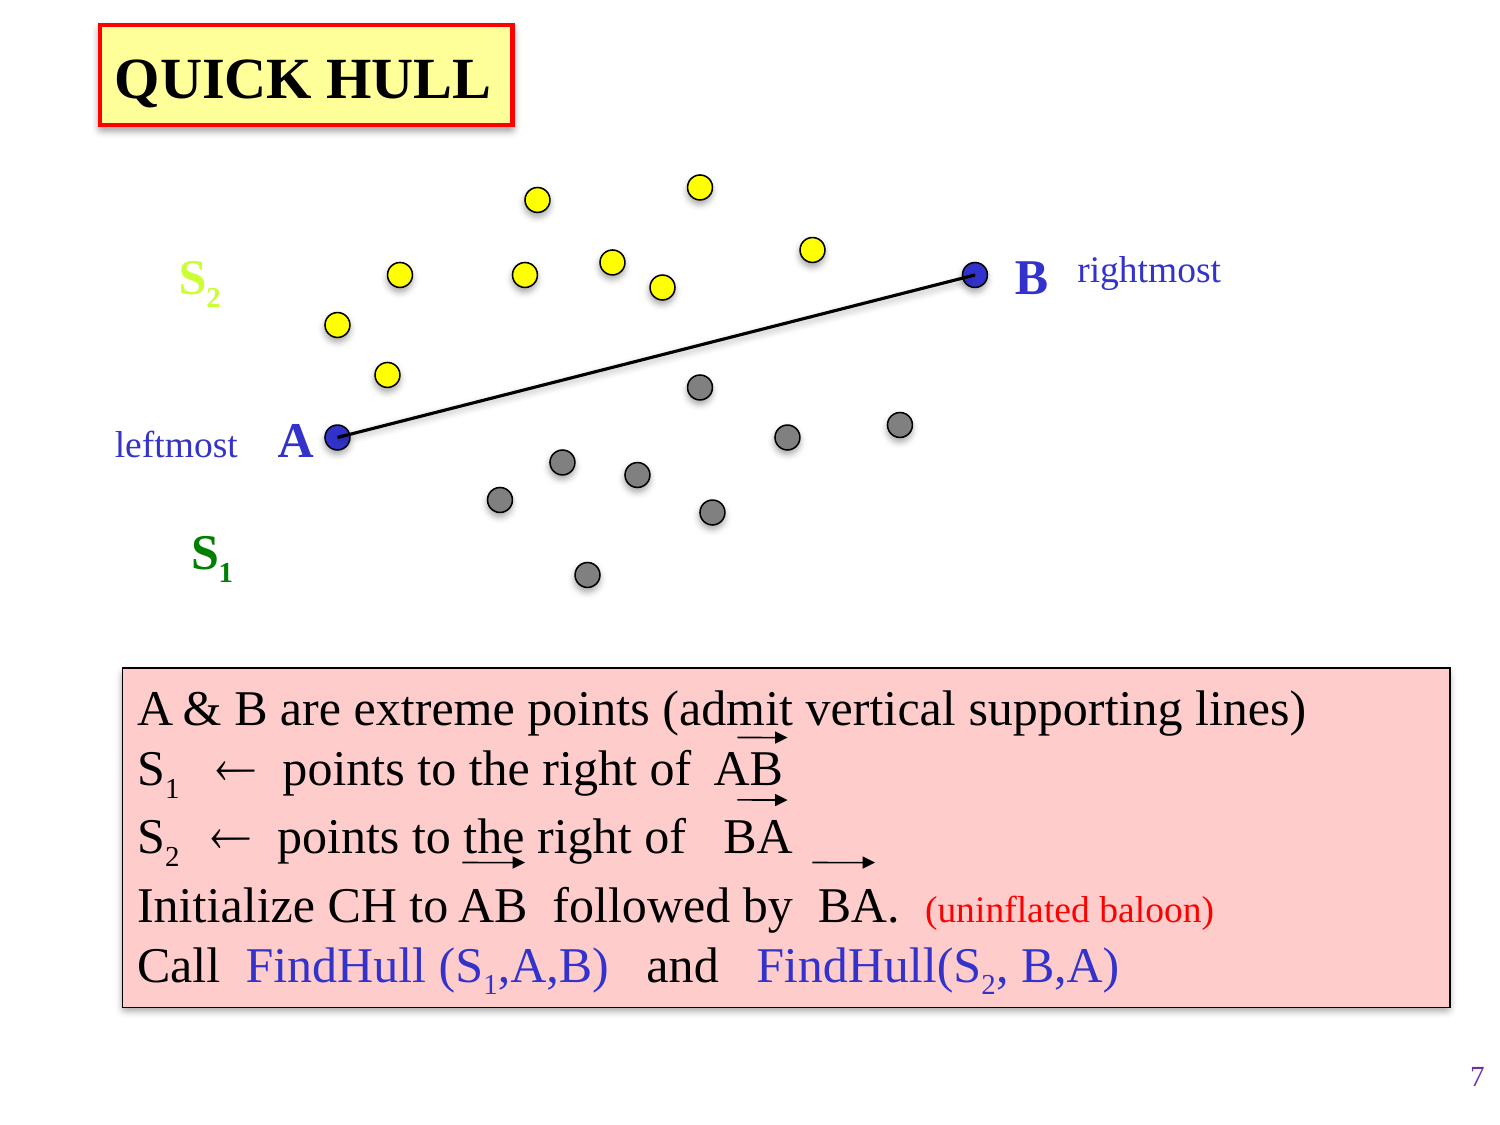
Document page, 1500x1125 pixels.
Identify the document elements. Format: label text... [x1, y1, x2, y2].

text_box [549, 450, 575, 475]
text_box [774, 425, 800, 451]
text_box [329, 425, 350, 451]
text_box [600, 249, 625, 275]
text_box [800, 237, 826, 263]
text_box [737, 793, 788, 807]
text_box [962, 262, 988, 288]
text_box [737, 731, 788, 744]
text_box [575, 562, 601, 588]
title QUICK HULL [99, 24, 513, 125]
text_box [650, 275, 676, 300]
text_box [387, 262, 413, 288]
text_box [512, 262, 538, 288]
text_box [687, 375, 713, 400]
slide_number 7 [1187, 1050, 1500, 1125]
text_box S2 [163, 237, 236, 321]
text_box S1 [176, 512, 249, 596]
text_box [462, 856, 526, 869]
text_box B [1000, 237, 1064, 313]
text_box [324, 312, 350, 338]
text_box [812, 856, 875, 869]
text_box A & B are extreme points (admit vertical supporting lines) S1  points to the right of AB S2  points to the right of BA Initialize CH to AB followed by BA. (uninflated baloon) Call FindHull (S1,A,B) and FindHull(S2, B,A) [122, 668, 1450, 1008]
text_box rightmost [1062, 237, 1237, 298]
text_box A [262, 399, 329, 475]
text_box [525, 187, 550, 213]
text_box [487, 487, 513, 513]
text_box [687, 174, 713, 200]
text_box [699, 500, 725, 526]
text_box [887, 412, 913, 438]
text_box leftmost [100, 412, 253, 473]
text_box [375, 362, 400, 388]
text_box [624, 462, 650, 488]
